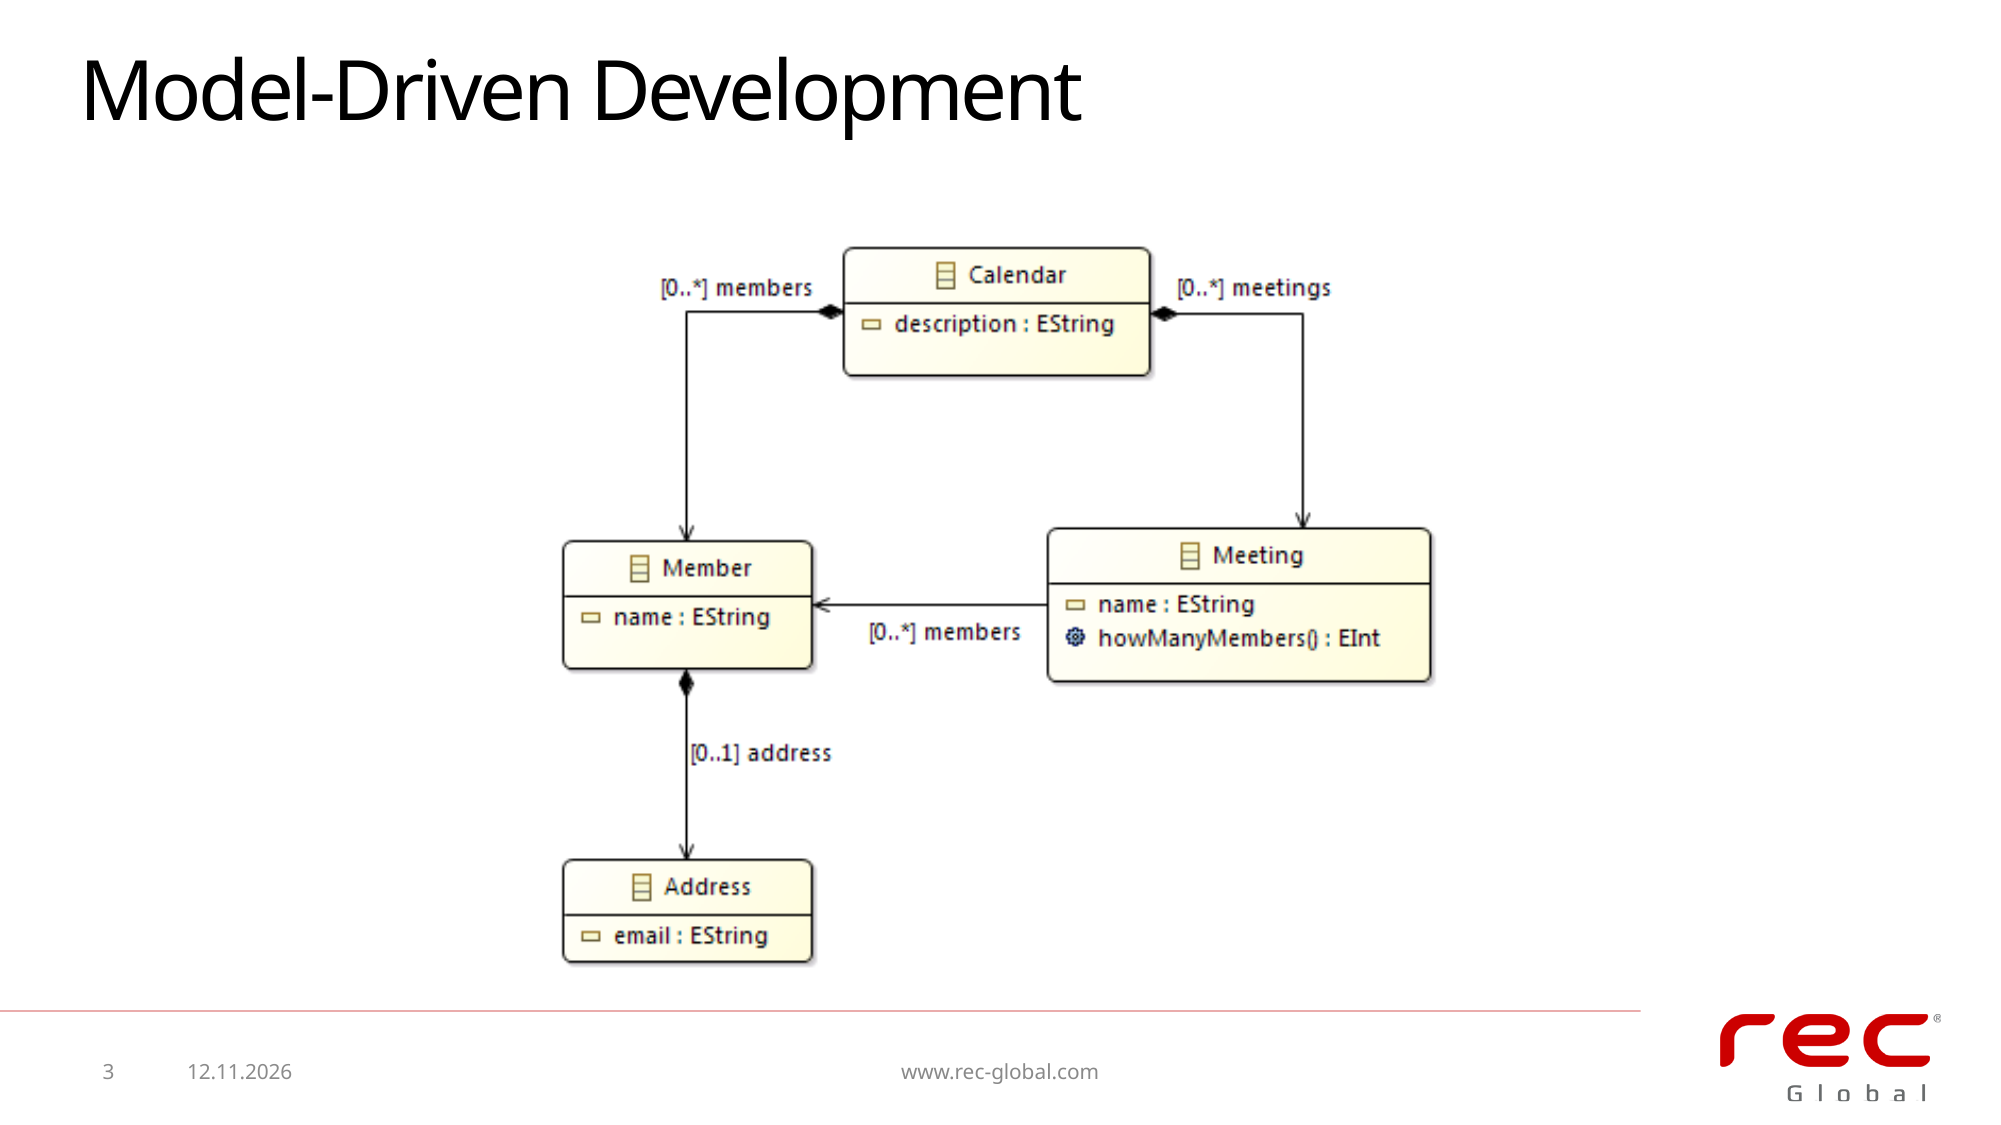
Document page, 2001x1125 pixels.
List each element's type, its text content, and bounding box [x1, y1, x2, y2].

footer www.rec-global.com [662, 1042, 1338, 1103]
slide_number 3 [64, 1042, 152, 1103]
picture [1720, 1014, 1941, 1102]
title Model-Driven Development [64, 0, 1934, 188]
picture [550, 222, 1449, 974]
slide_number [152, 1042, 327, 1103]
